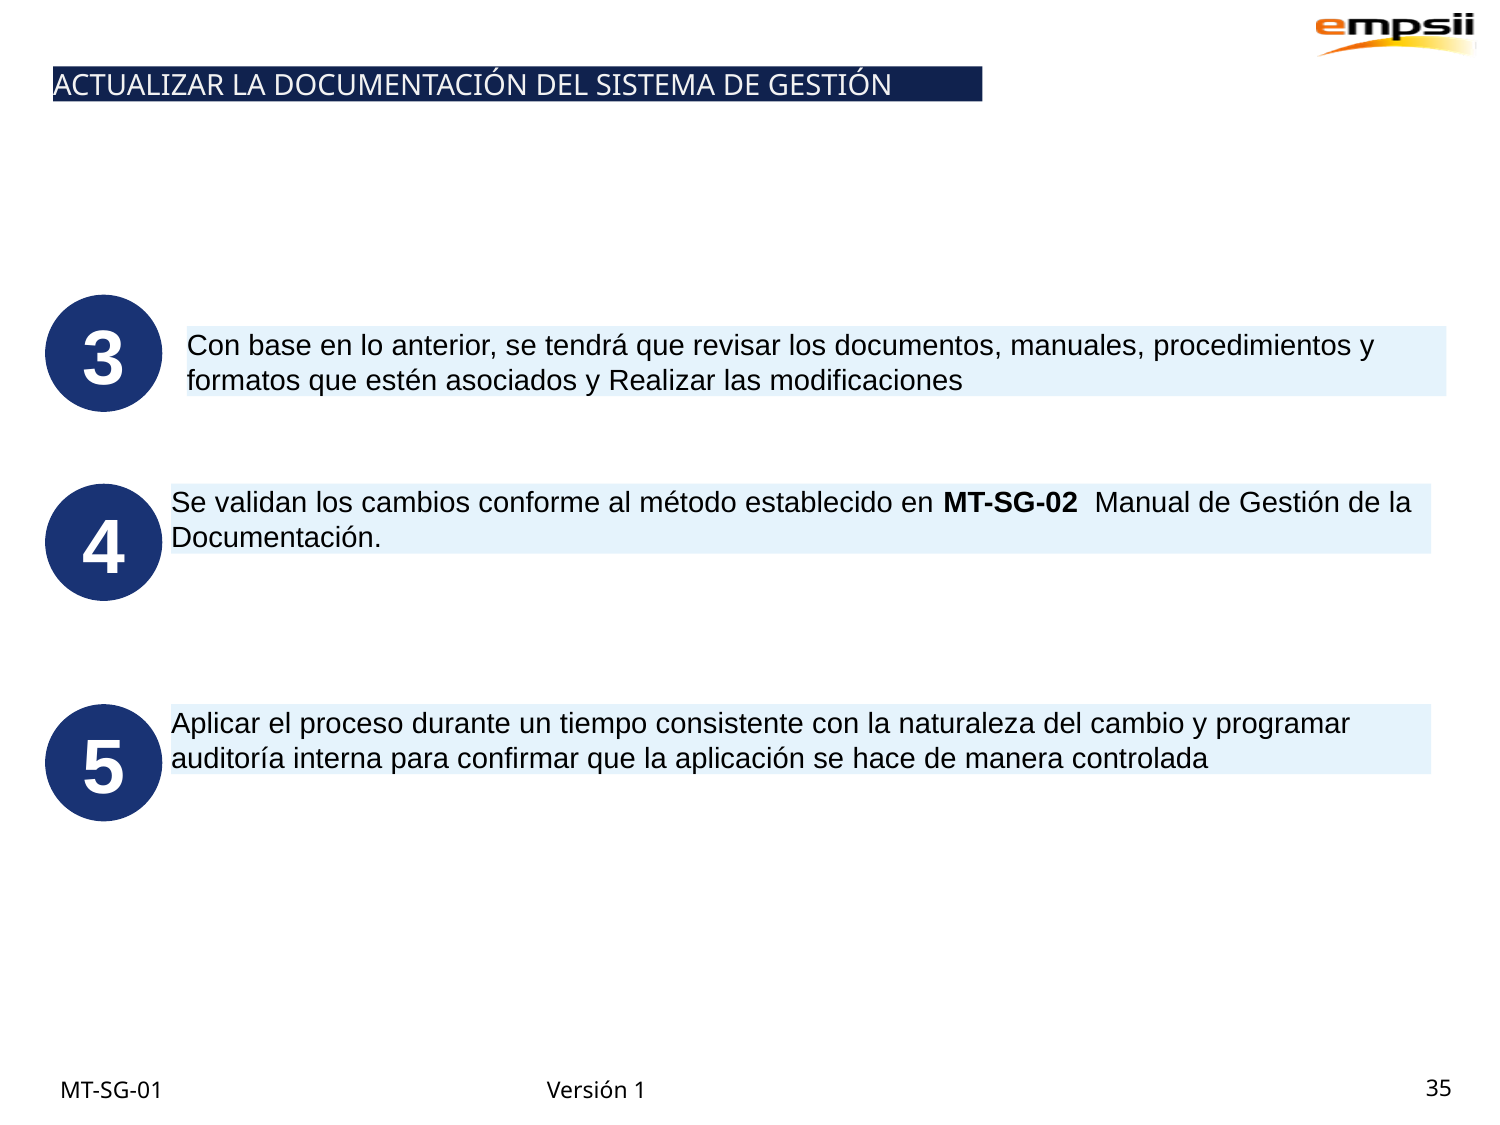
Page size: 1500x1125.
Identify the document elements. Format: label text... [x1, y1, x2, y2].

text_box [44, 294, 163, 413]
text_box ACTUALIZAR LA DOCUMENTACIÓN DEL SISTEMA DE GESTIÓN [53, 66, 983, 102]
picture [1316, 13, 1478, 58]
text_box Se validan los cambios conforme al método establecido en MT-SG-02 Manual de Gestión de la Documentación. [171, 483, 1432, 554]
text_box Con base en lo anterior, se tendrá que revisar los documentos, manuales, procedimientos y formatos que estén asociados y Realizar las modificaciones [186, 326, 1447, 397]
text_box Aplicar el proceso durante un tiempo consistente con la naturaleza del cambio y programar auditoría interna para confirmar que la aplicación se hace de manera controlada [171, 704, 1432, 775]
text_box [44, 703, 163, 822]
slide_number 35 [1422, 1073, 1456, 1106]
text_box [44, 483, 163, 602]
